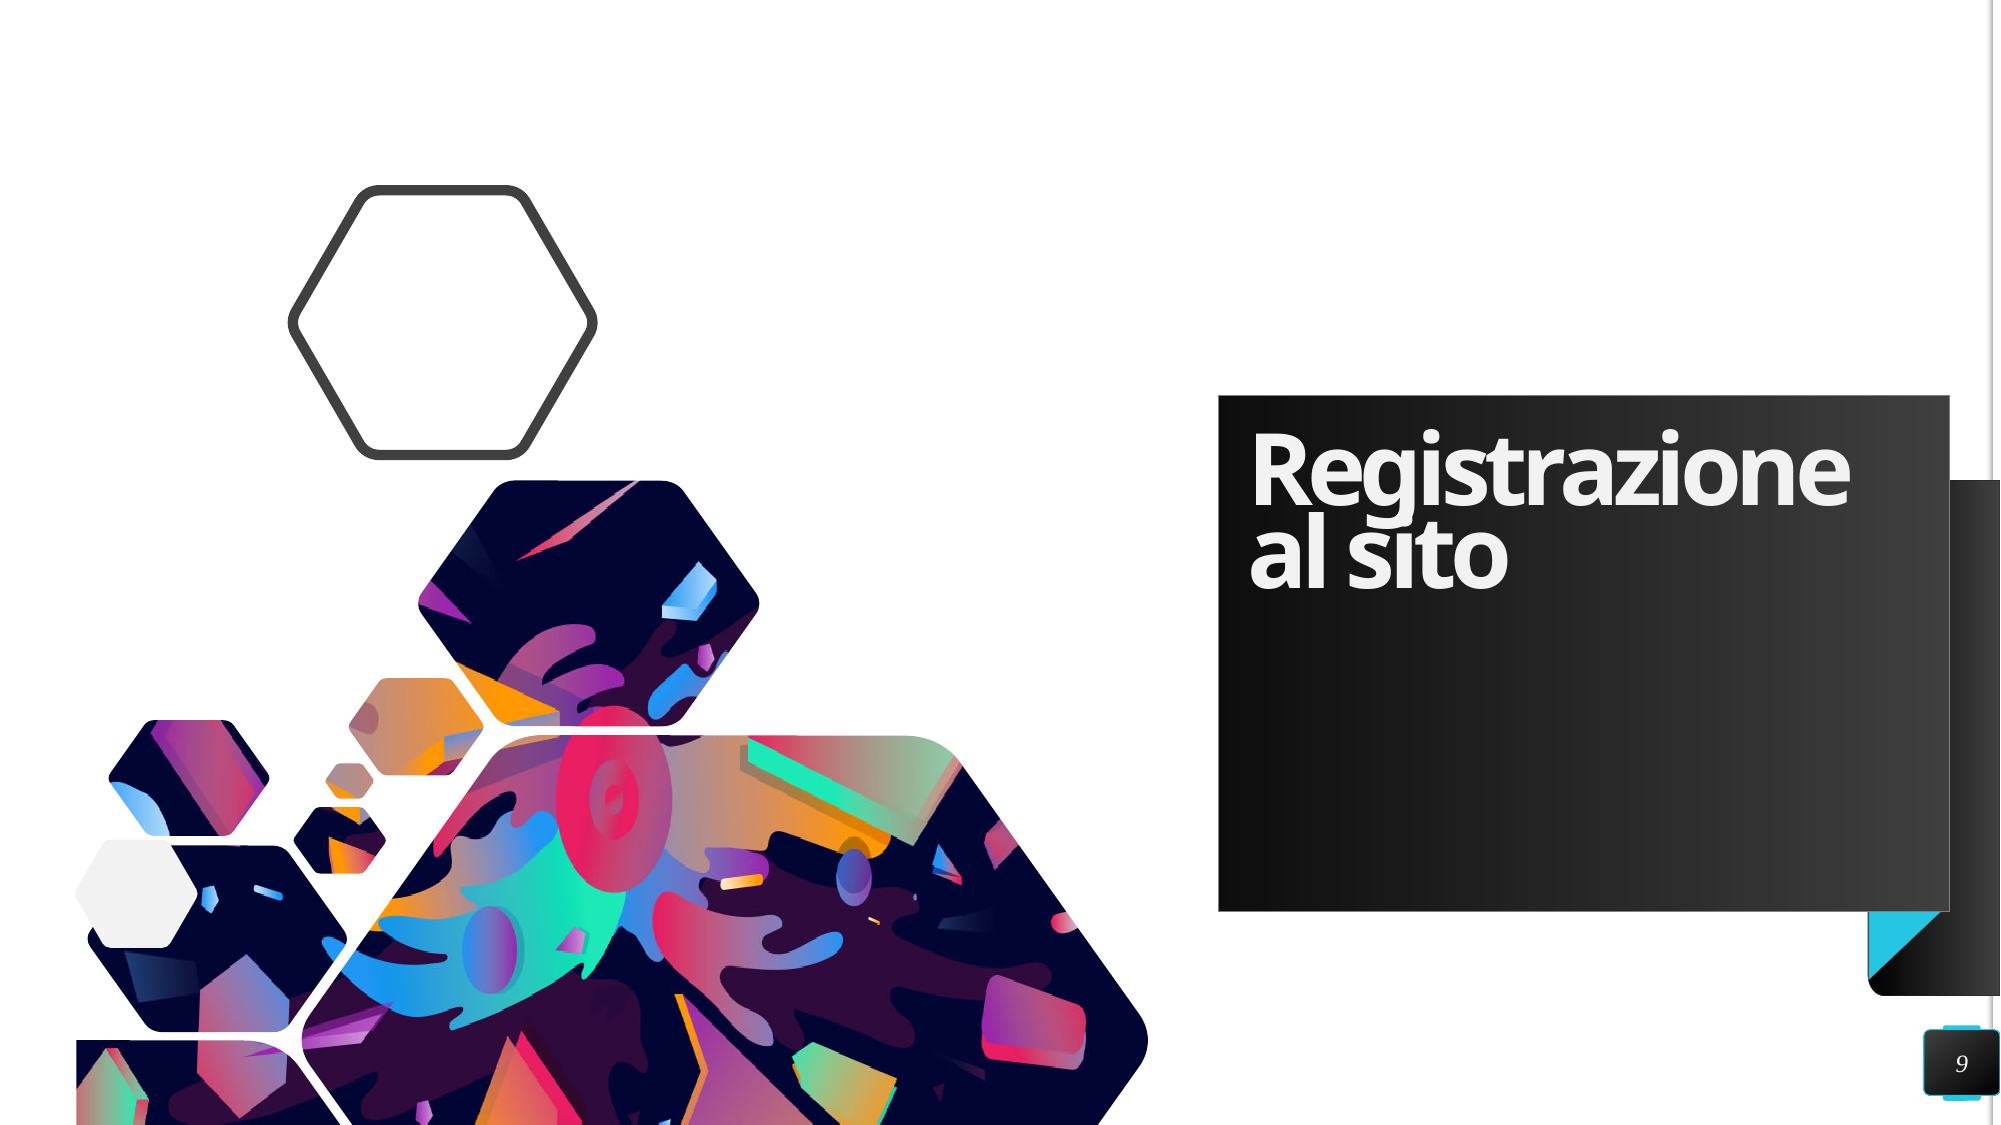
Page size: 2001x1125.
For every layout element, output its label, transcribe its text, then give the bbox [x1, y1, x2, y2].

slide_number 9 [1923, 1029, 2000, 1096]
text_box [1867, 912, 1943, 983]
title Registrazione al sito [1218, 395, 1950, 912]
text_box [1868, 480, 2000, 996]
picture [76, 480, 1148, 1125]
text_box [292, 190, 593, 455]
